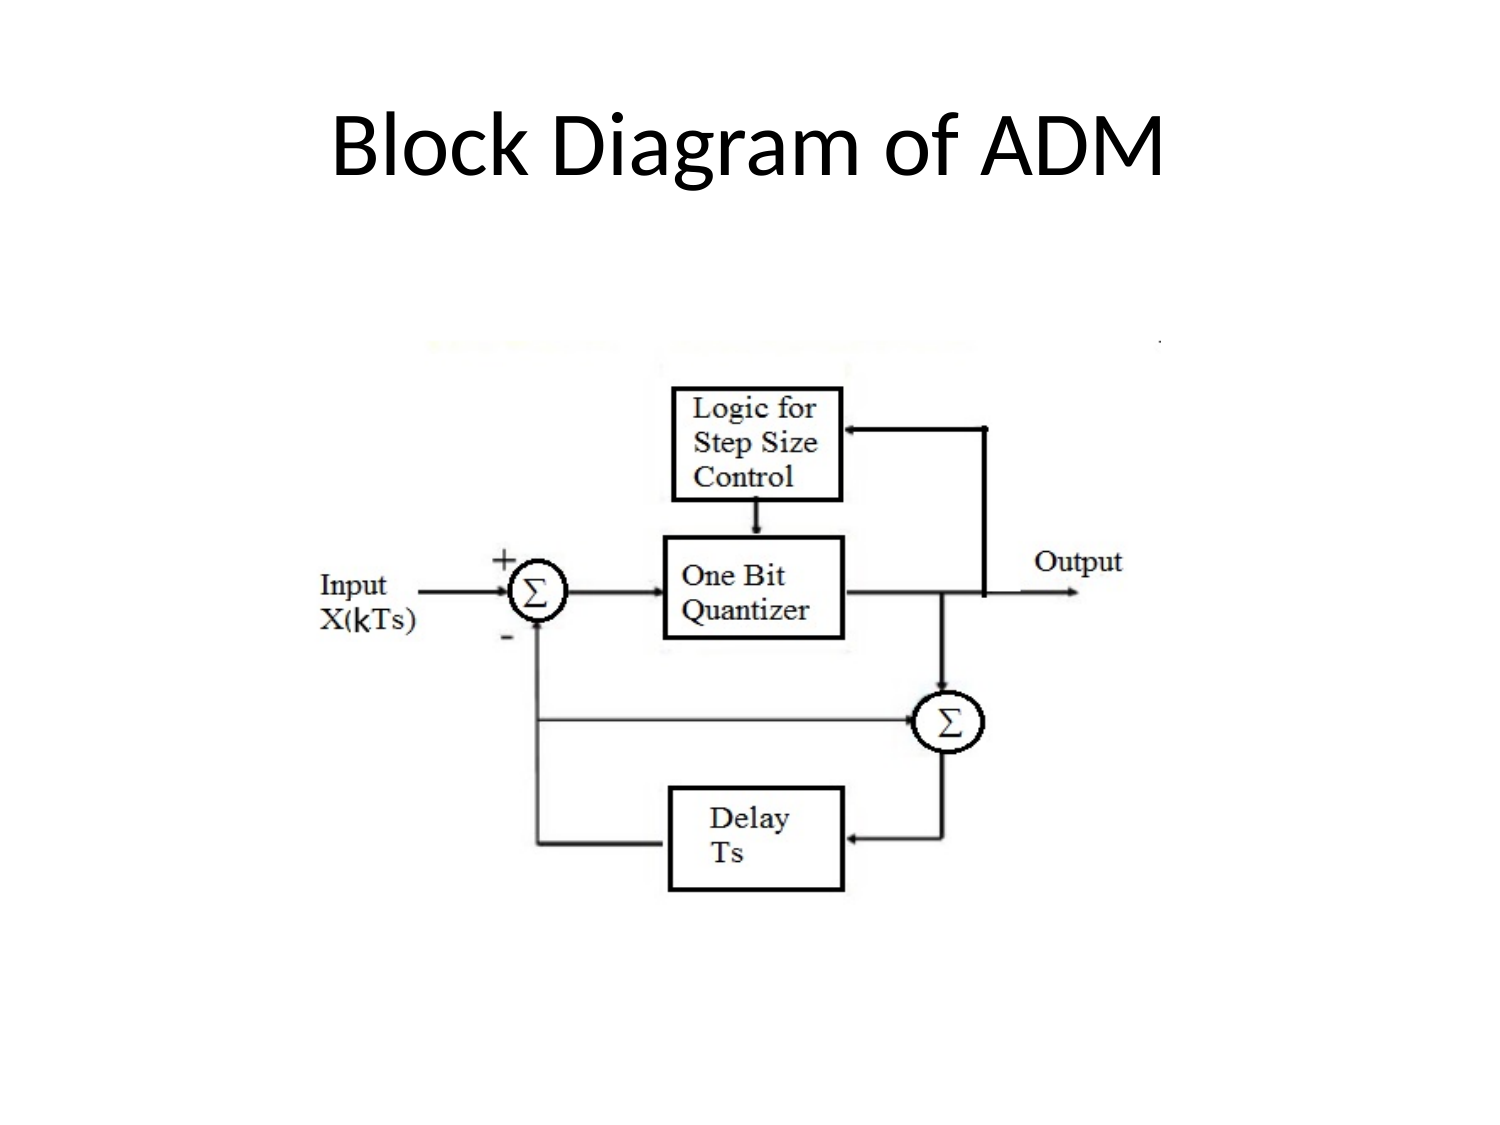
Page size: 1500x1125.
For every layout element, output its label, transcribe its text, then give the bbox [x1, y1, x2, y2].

title Block Diagram of ADM [75, 45, 1425, 233]
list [274, 335, 1161, 933]
